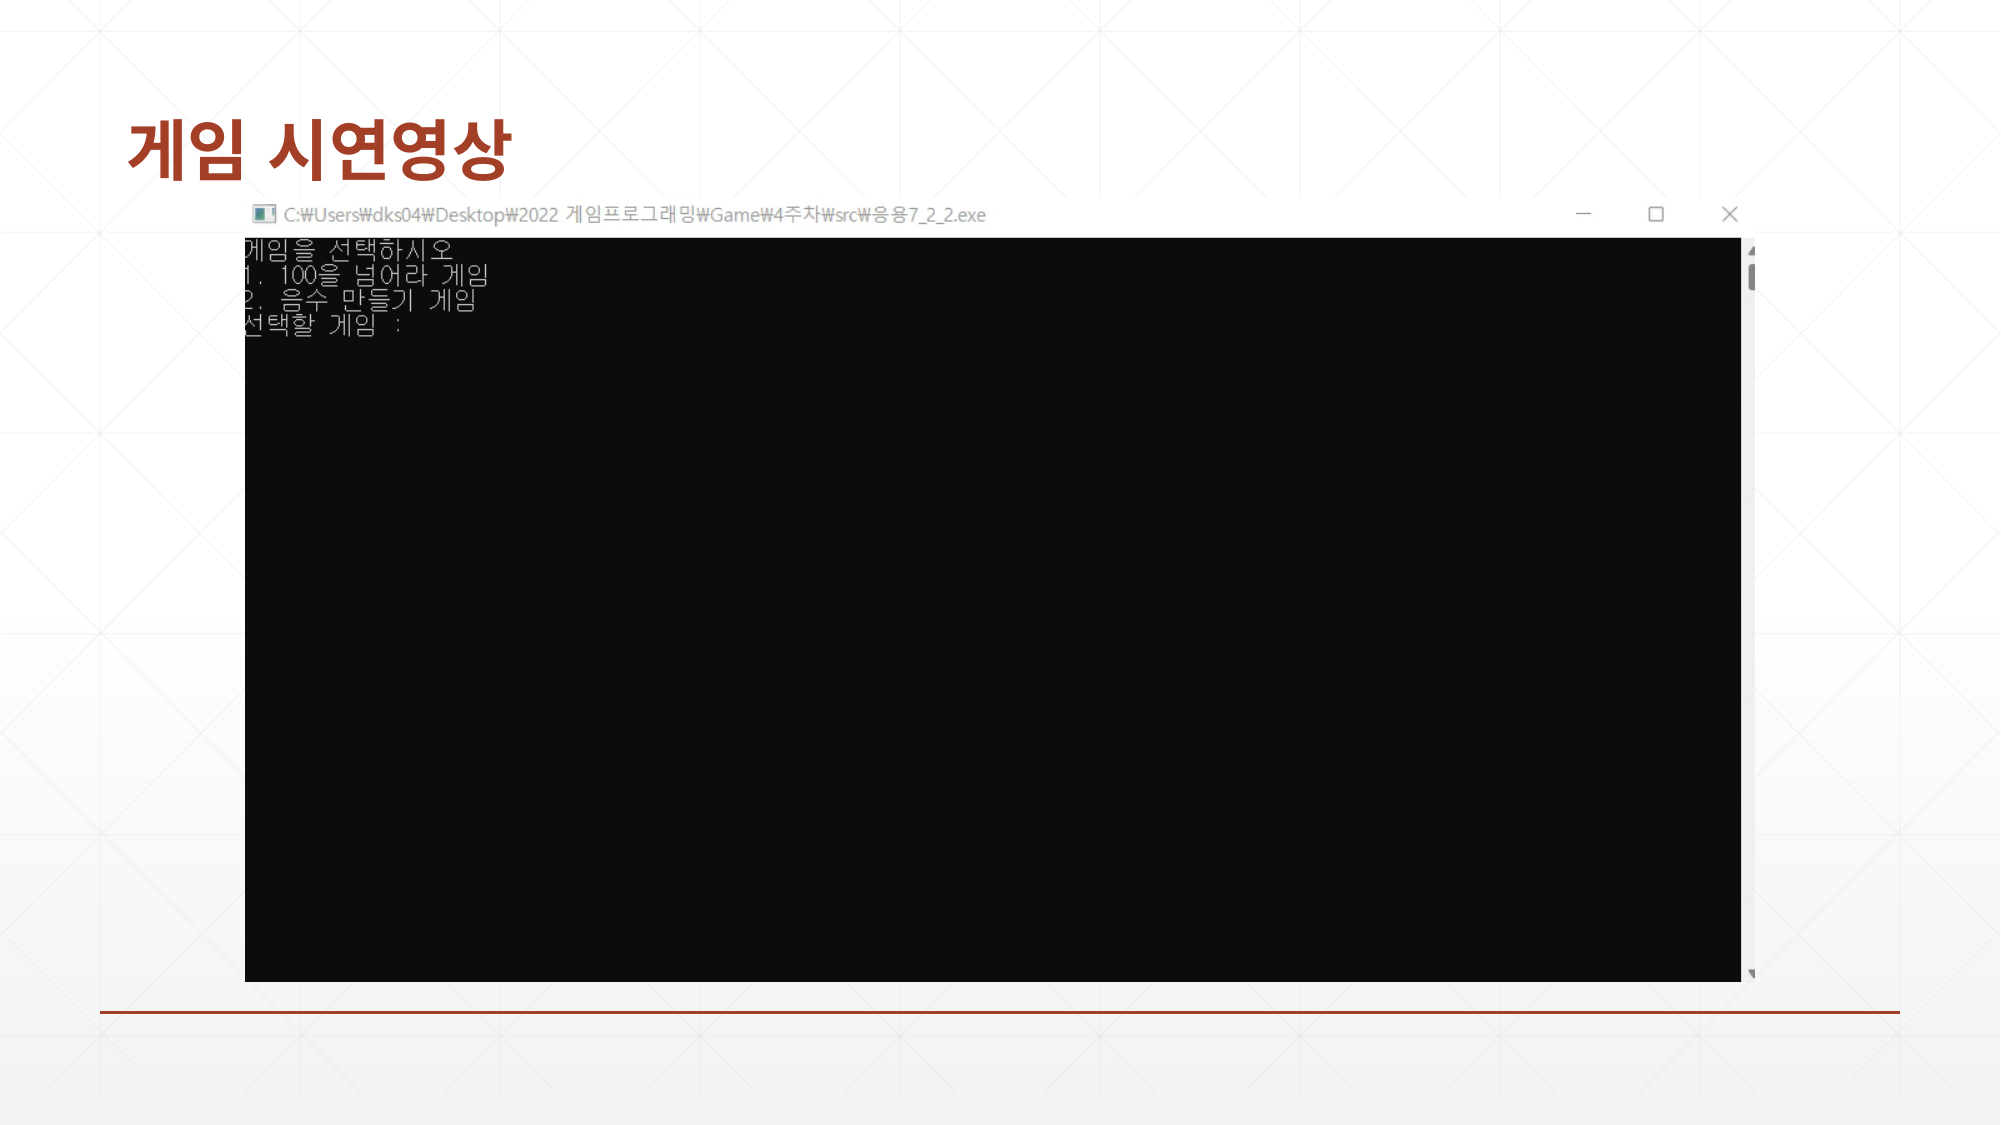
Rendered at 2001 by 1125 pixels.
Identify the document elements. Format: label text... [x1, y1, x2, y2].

title 게임 시연영상 [111, 42, 1588, 198]
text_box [244, 197, 1755, 983]
